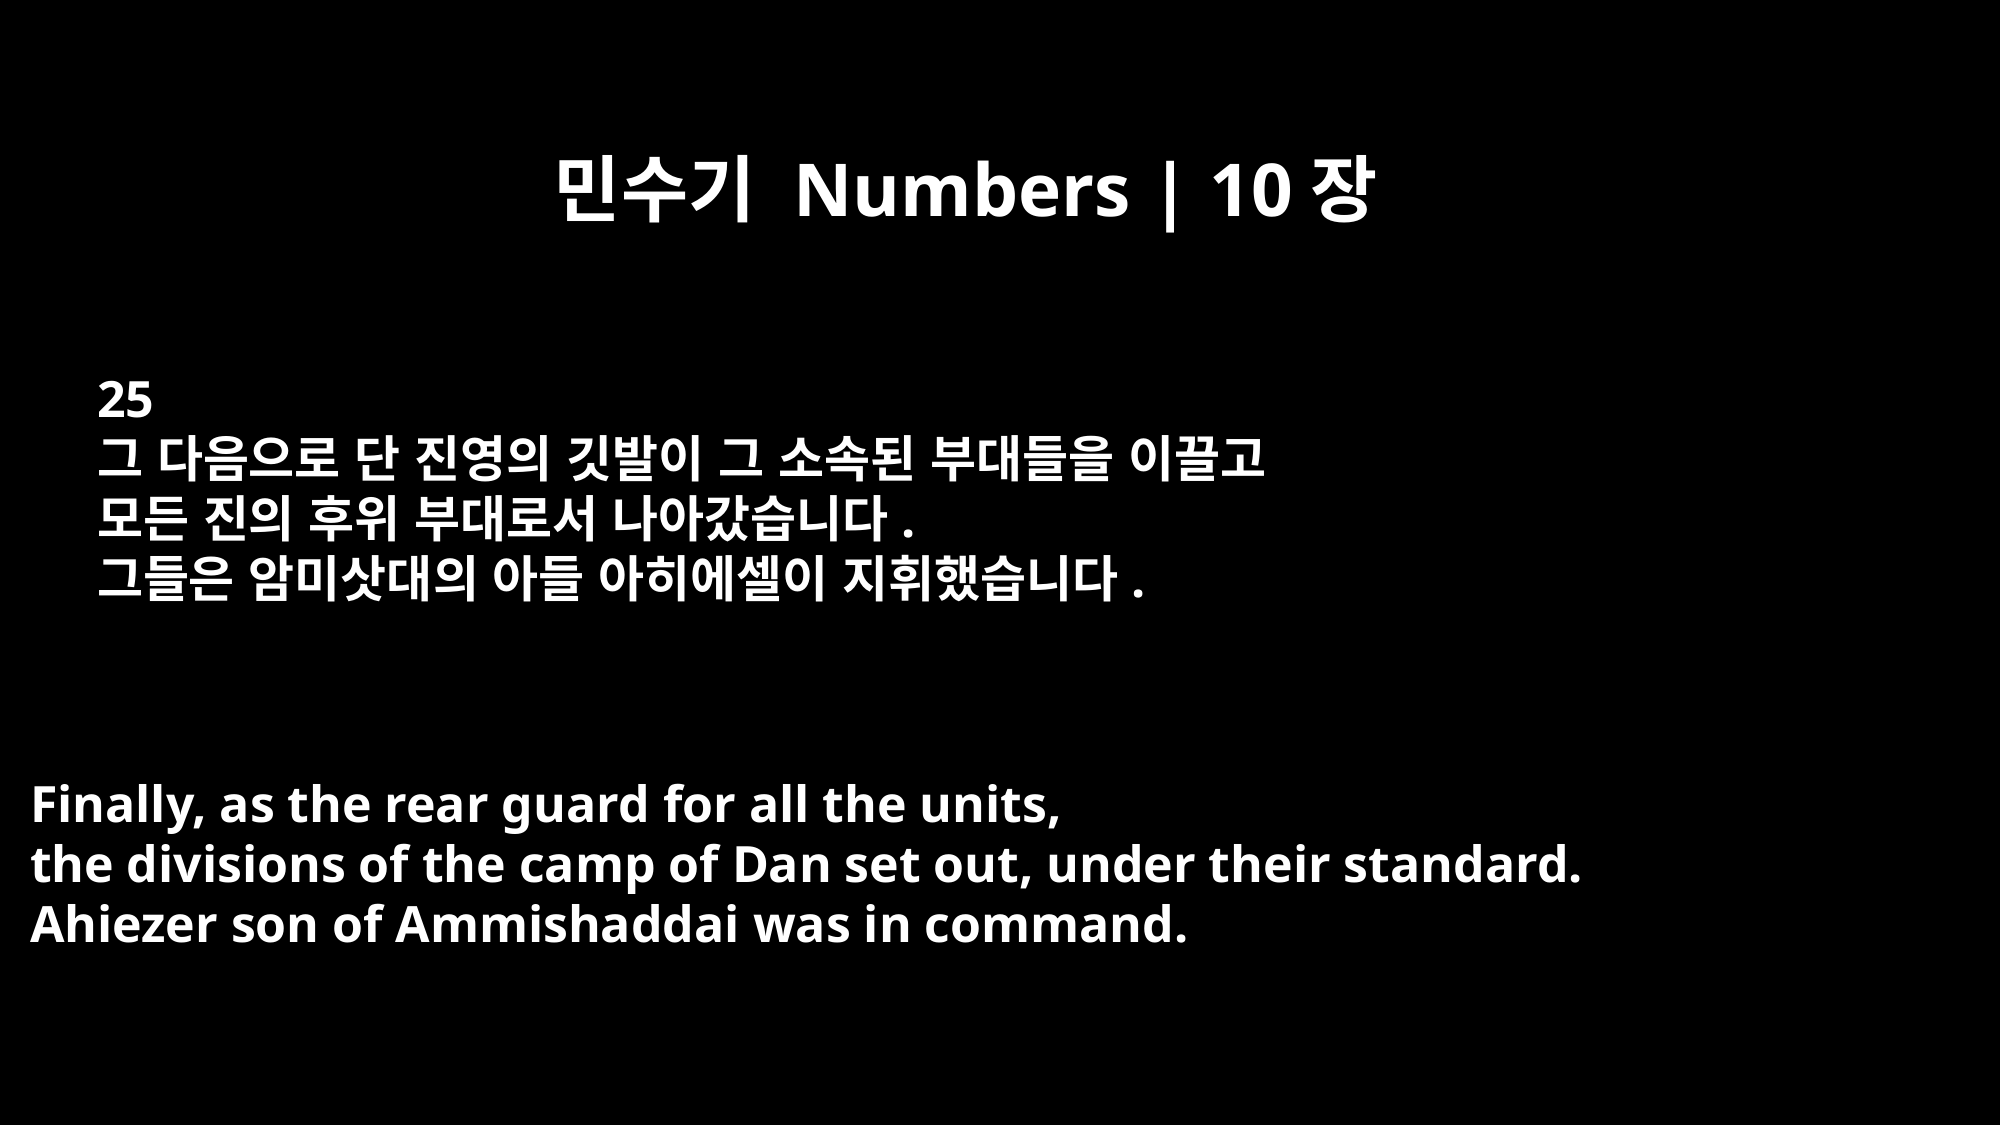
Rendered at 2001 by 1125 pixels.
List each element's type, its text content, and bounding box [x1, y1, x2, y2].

text_box 민수기 Numbers | 10장 [538, 136, 1393, 239]
text_box 25 그 다음으로 단 진영의 깃발이 그 소속된 부대들을 이끌고 모든 진의 후위 부대로서 나아갔습니다. 그들은 암미삿대의 아들 아히에셀이 지휘했습니다. [82, 359, 1283, 615]
text_box Finally, as the rear guard for all the units, the divisions of the camp of Dan set out, under their standard. Ahiezer son of Ammishaddai was in command. [15, 764, 1599, 960]
